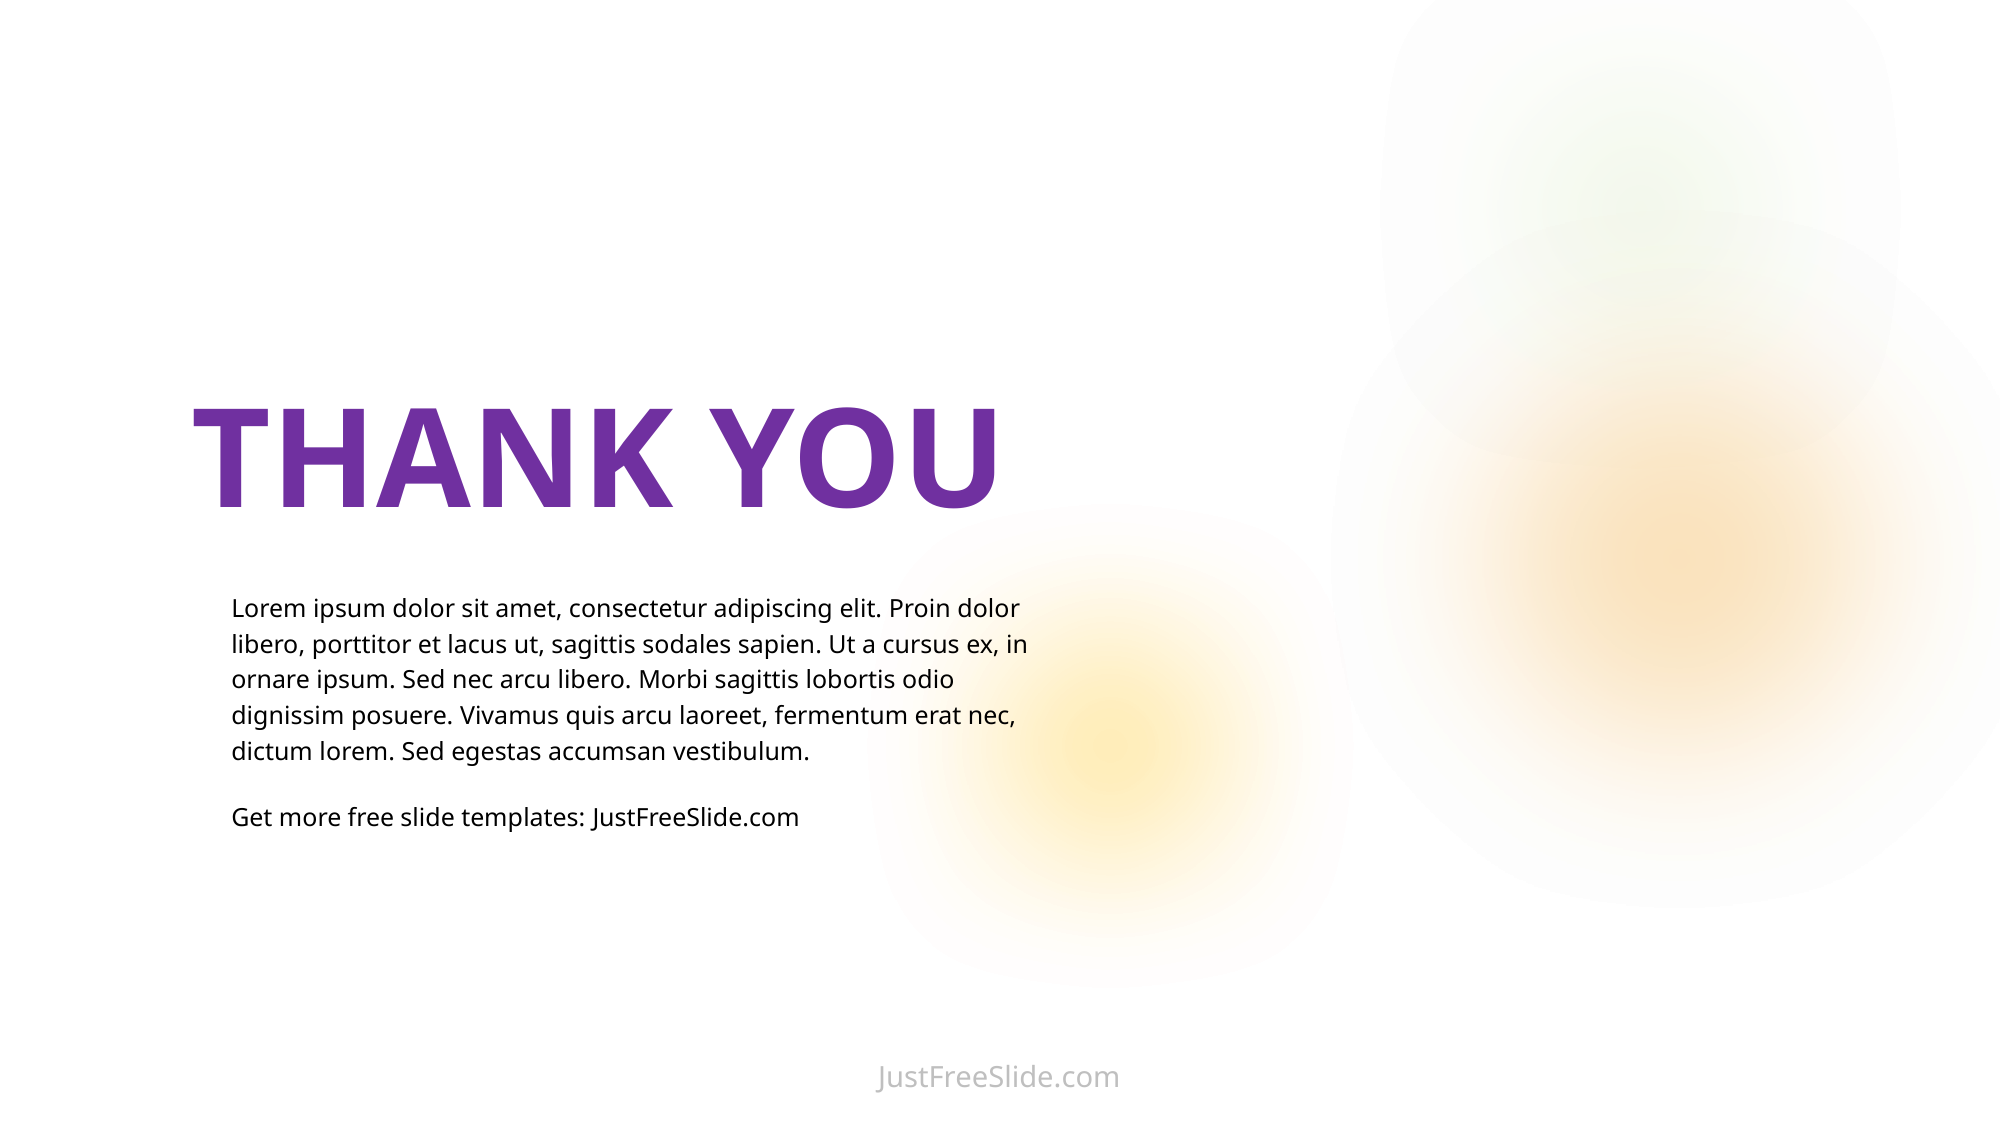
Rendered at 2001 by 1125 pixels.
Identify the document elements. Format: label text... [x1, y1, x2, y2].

text_box JustFreeSlide.com [863, 1050, 1136, 1101]
text_box Lorem ipsum dolor sit amet, consectetur adipiscing elit. Proin dolor libero, porttitor et lacus ut, sagittis sodales sapien. Ut a cursus ex, in ornare ipsum. Sed nec arcu libero. Morbi sagittis lobortis odio dignissim posuere. Vivamus quis arcu laoreet, fermentum erat nec, dictum lorem. Sed egestas accumsan vestibulum. Get more free slide templates: JustFreeSlide.com [231, 586, 1033, 832]
text_box THANK YOU [176, 363, 1022, 543]
